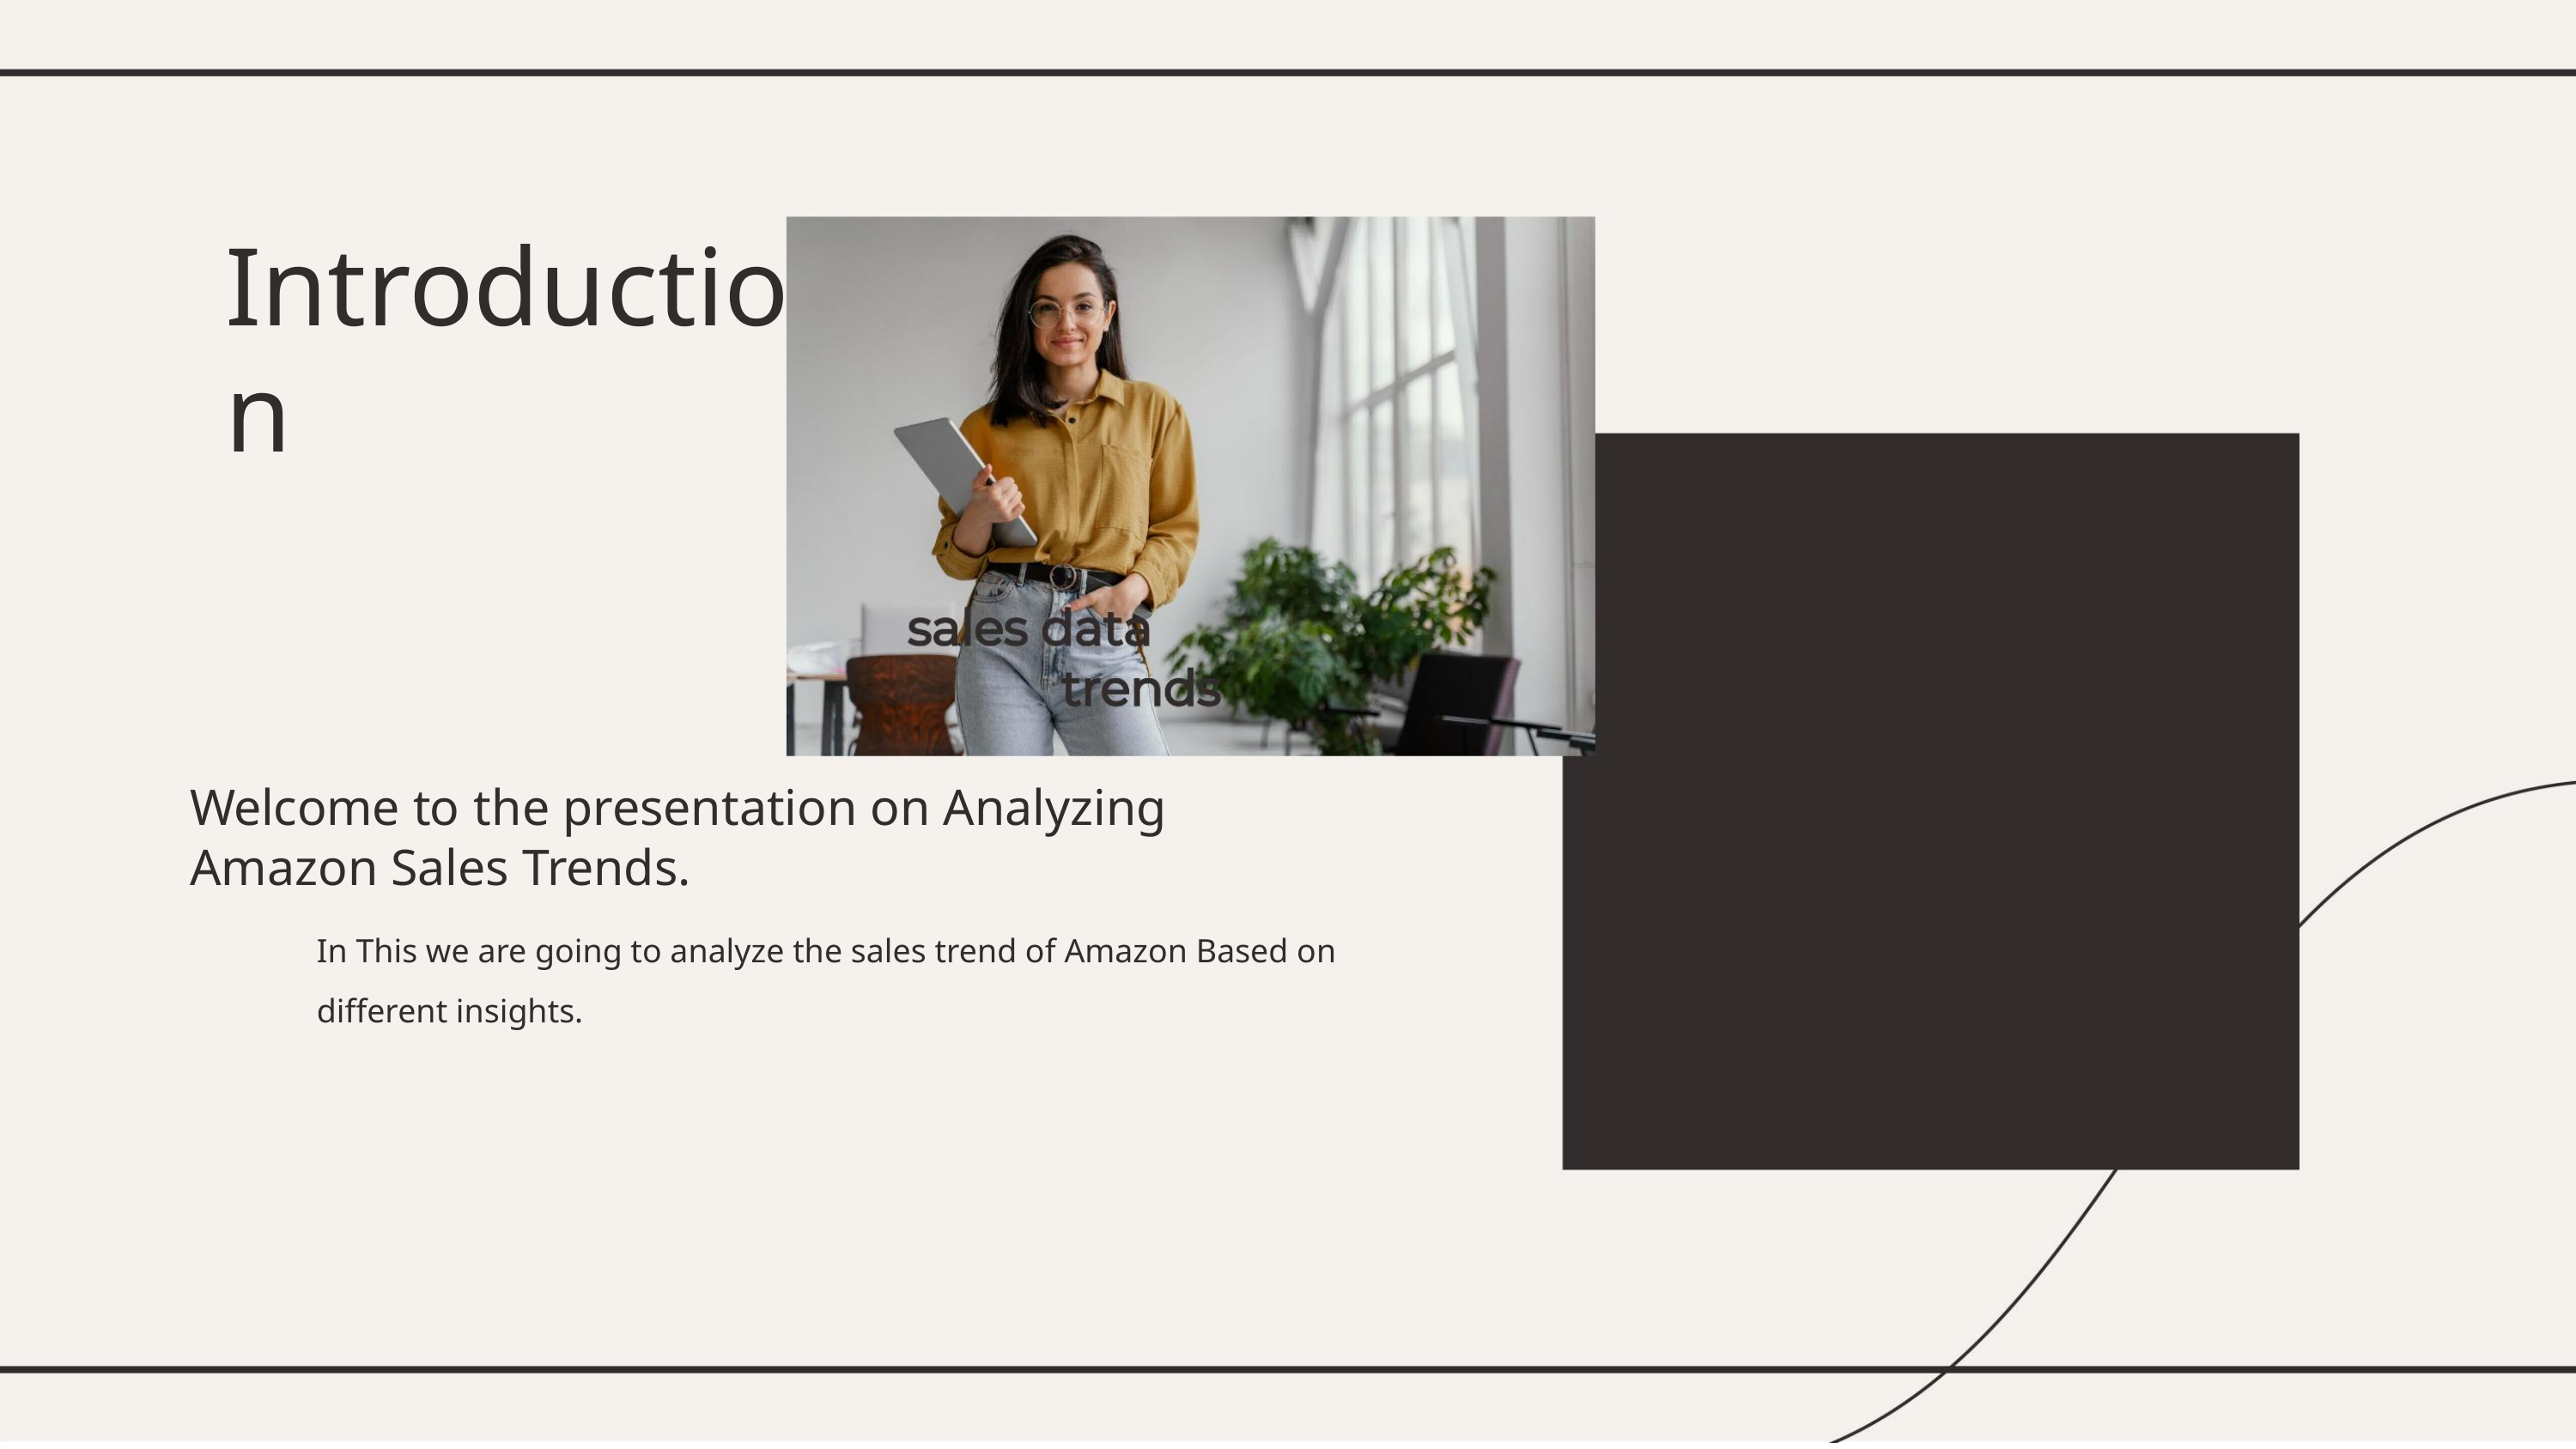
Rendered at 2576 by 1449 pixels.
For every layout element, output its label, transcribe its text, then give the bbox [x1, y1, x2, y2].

text_box Welcome to the presentation on Analyzing Amazon Sales Trends. [190, 774, 1268, 895]
text_box In This we are going to analyze the sales trend of Amazon Based on different insights. [304, 902, 1408, 1036]
text_box Introduction [225, 221, 813, 474]
text_box [0, 0, 2576, 1443]
